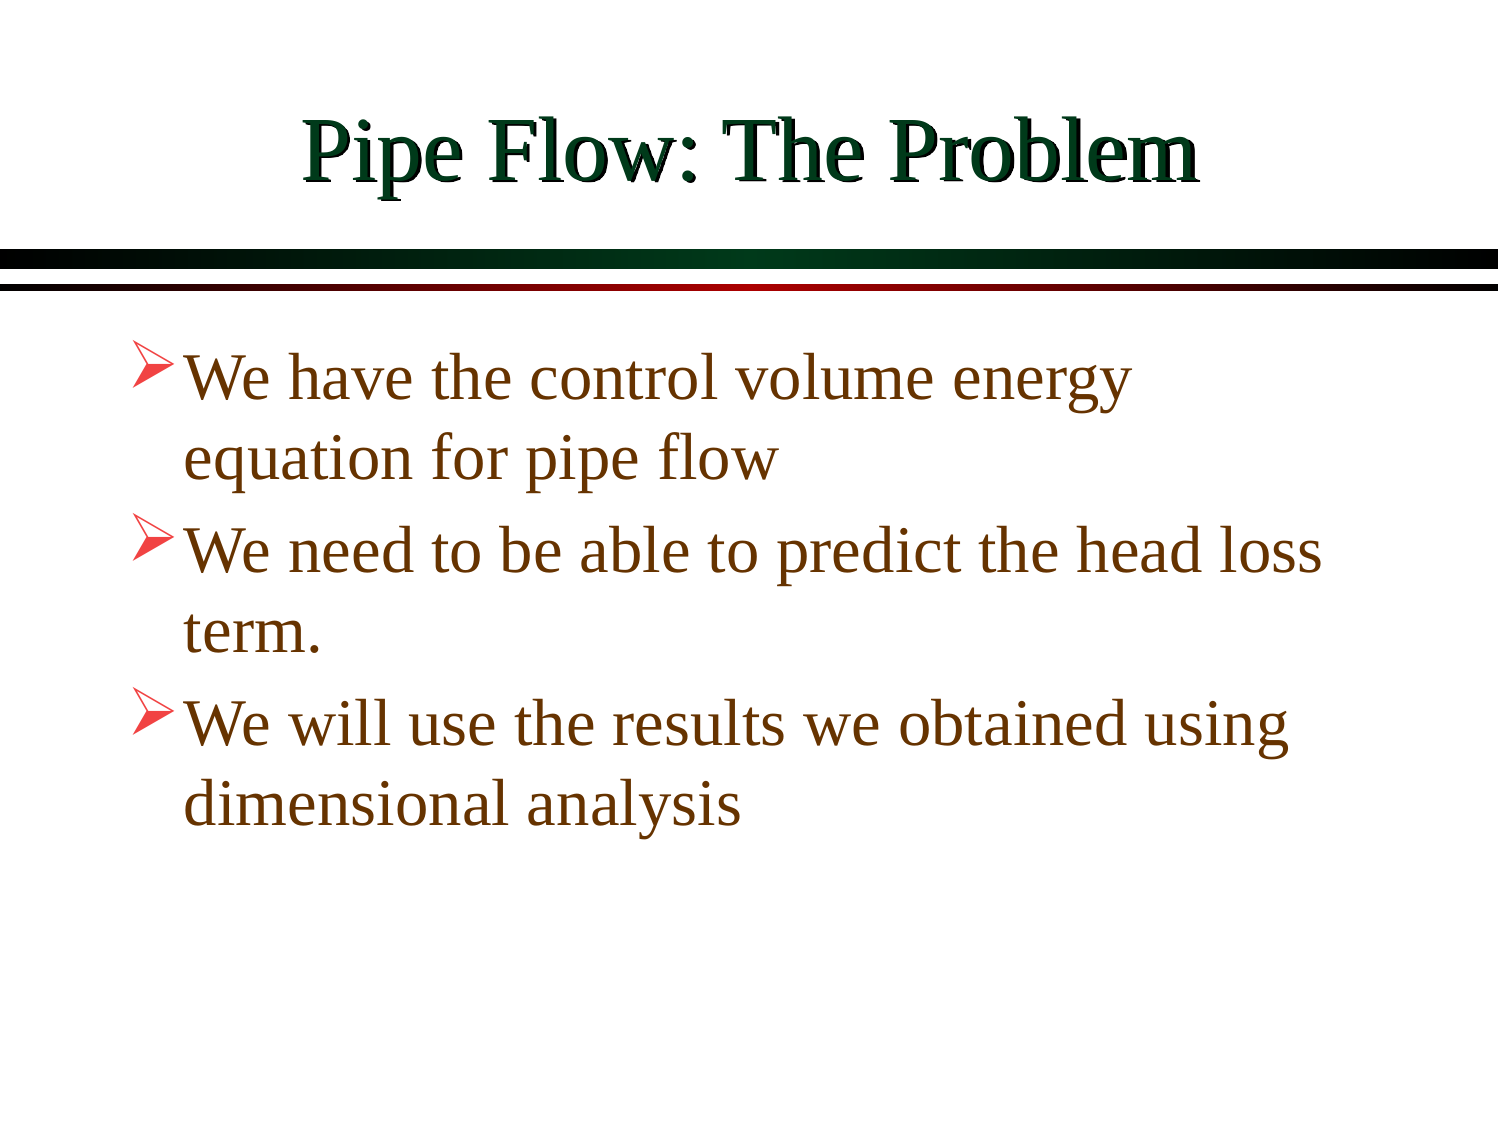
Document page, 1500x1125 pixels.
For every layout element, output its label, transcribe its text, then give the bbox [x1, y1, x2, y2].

list We have the control volume energy equation for pipe flow We need to be able to predict the head loss term. We will use the results we obtained using dimensional analysis [112, 324, 1388, 1001]
title Pipe Flow: The Problem [112, 49, 1388, 238]
